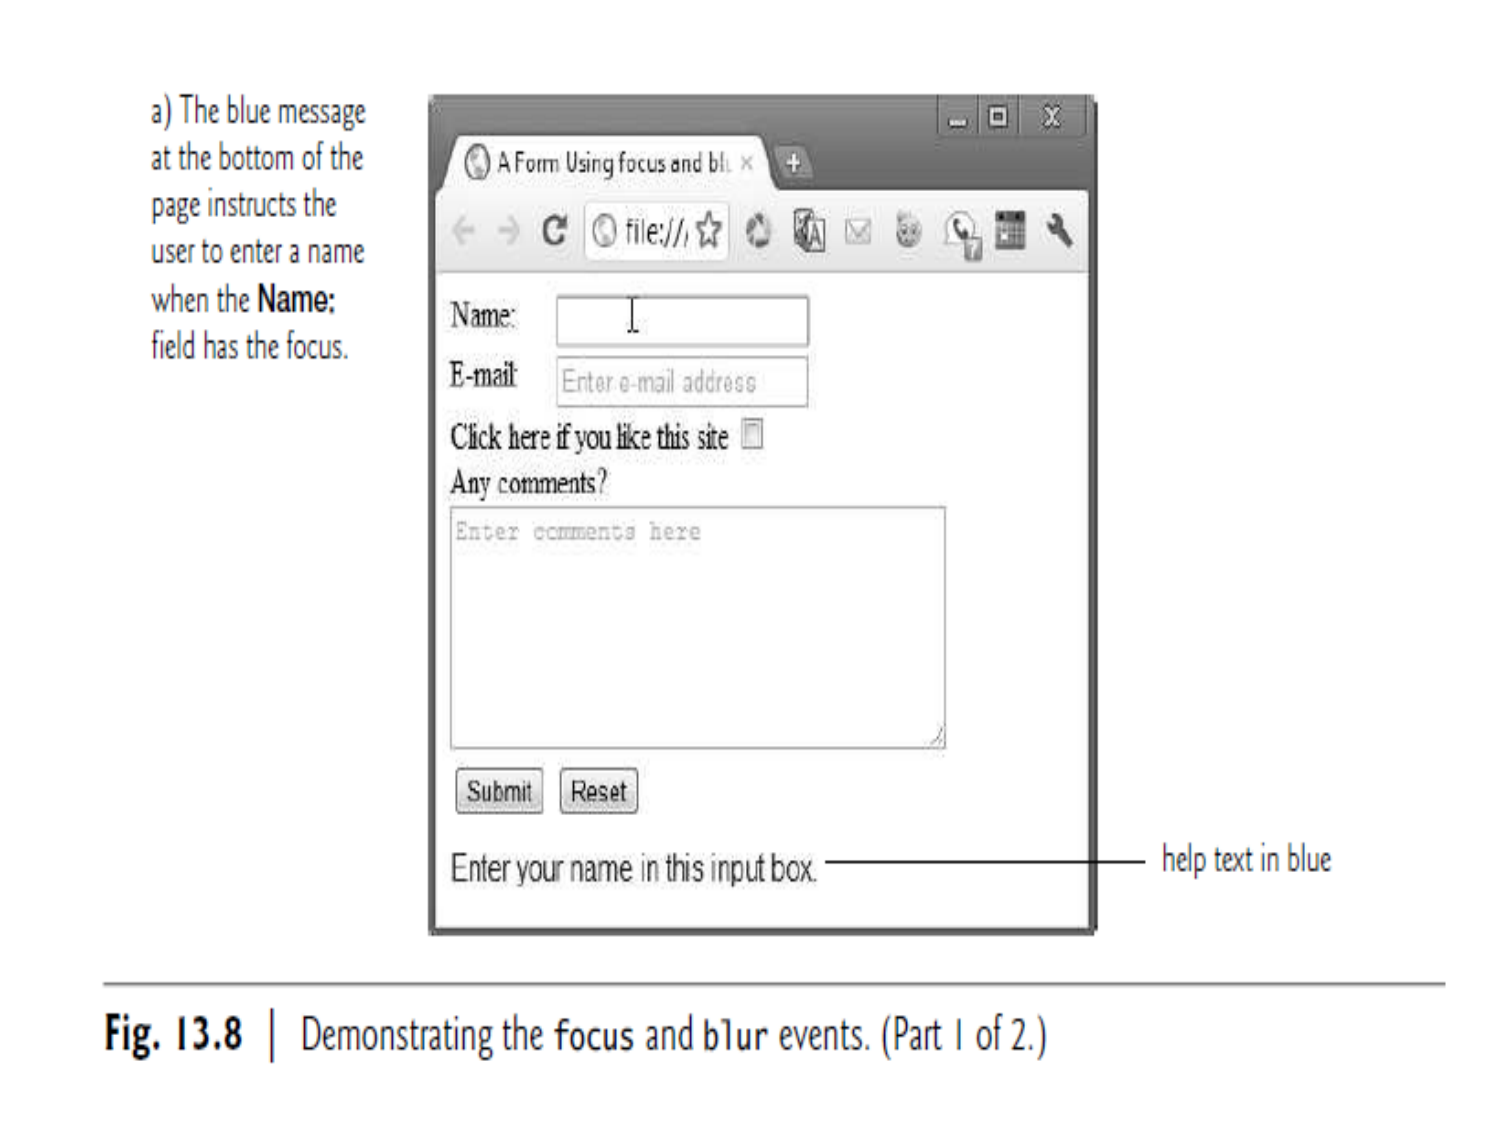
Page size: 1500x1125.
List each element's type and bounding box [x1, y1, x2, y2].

picture [34, 46, 1477, 1079]
